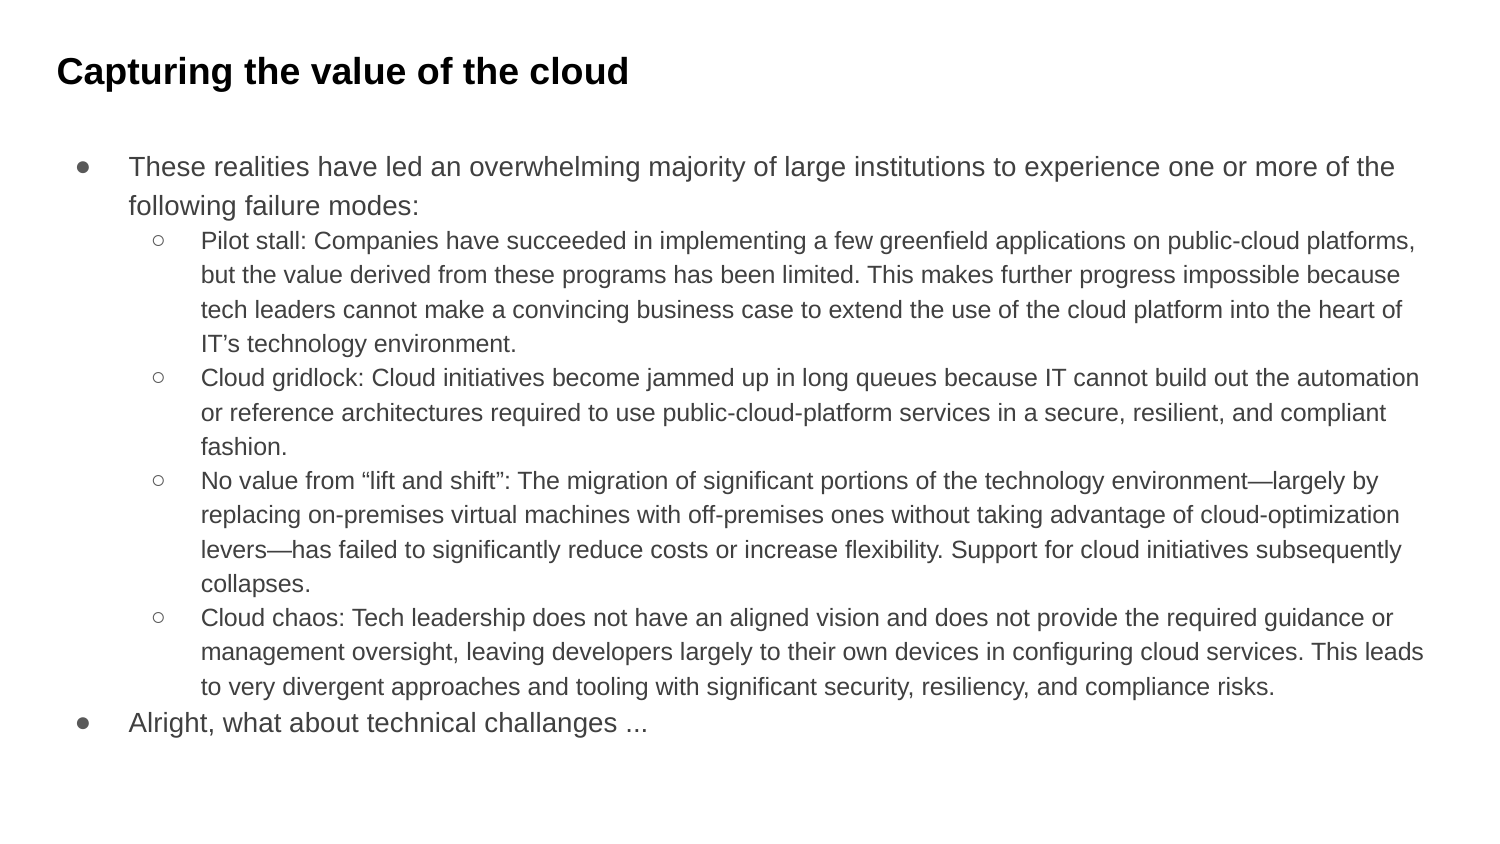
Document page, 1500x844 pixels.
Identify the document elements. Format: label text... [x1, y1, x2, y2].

list These realities have led an overwhelming majority of large institutions to experience one or more of the following failure modes: Pilot stall: Companies have succeeded in implementing a few greenfield applications on public-cloud platforms, but the value derived from these programs has been limited. This makes further progress impossible because tech leaders cannot make a convincing business case to extend the use of the cloud platform into the heart of IT’s technology environment. Cloud gridlock: Cloud initiatives become jammed up in long queues because IT cannot build out the automation or reference architectures required to use public-cloud-platform services in a secure, resilient, and compliant fashion. No value from “lift and shift”: The migration of significant portions of the technology environment—largely by replacing on-premises virtual machines with off-premises ones without taking advantage of cloud-optimization levers—has failed to significantly reduce costs or increase flexibility. Support for cloud initiatives subsequently collapses. Cloud chaos: Tech leadership does not have an aligned vision and does not provide the required guidance or management oversight, leaving developers largely to their own devices in configuring cloud services. This leads to very divergent approaches and tooling with significant security, resiliency, and compliance risks. Alright, what about technical challanges ... [41, 128, 1458, 760]
title Capturing the value of the cloud [41, 31, 1458, 107]
